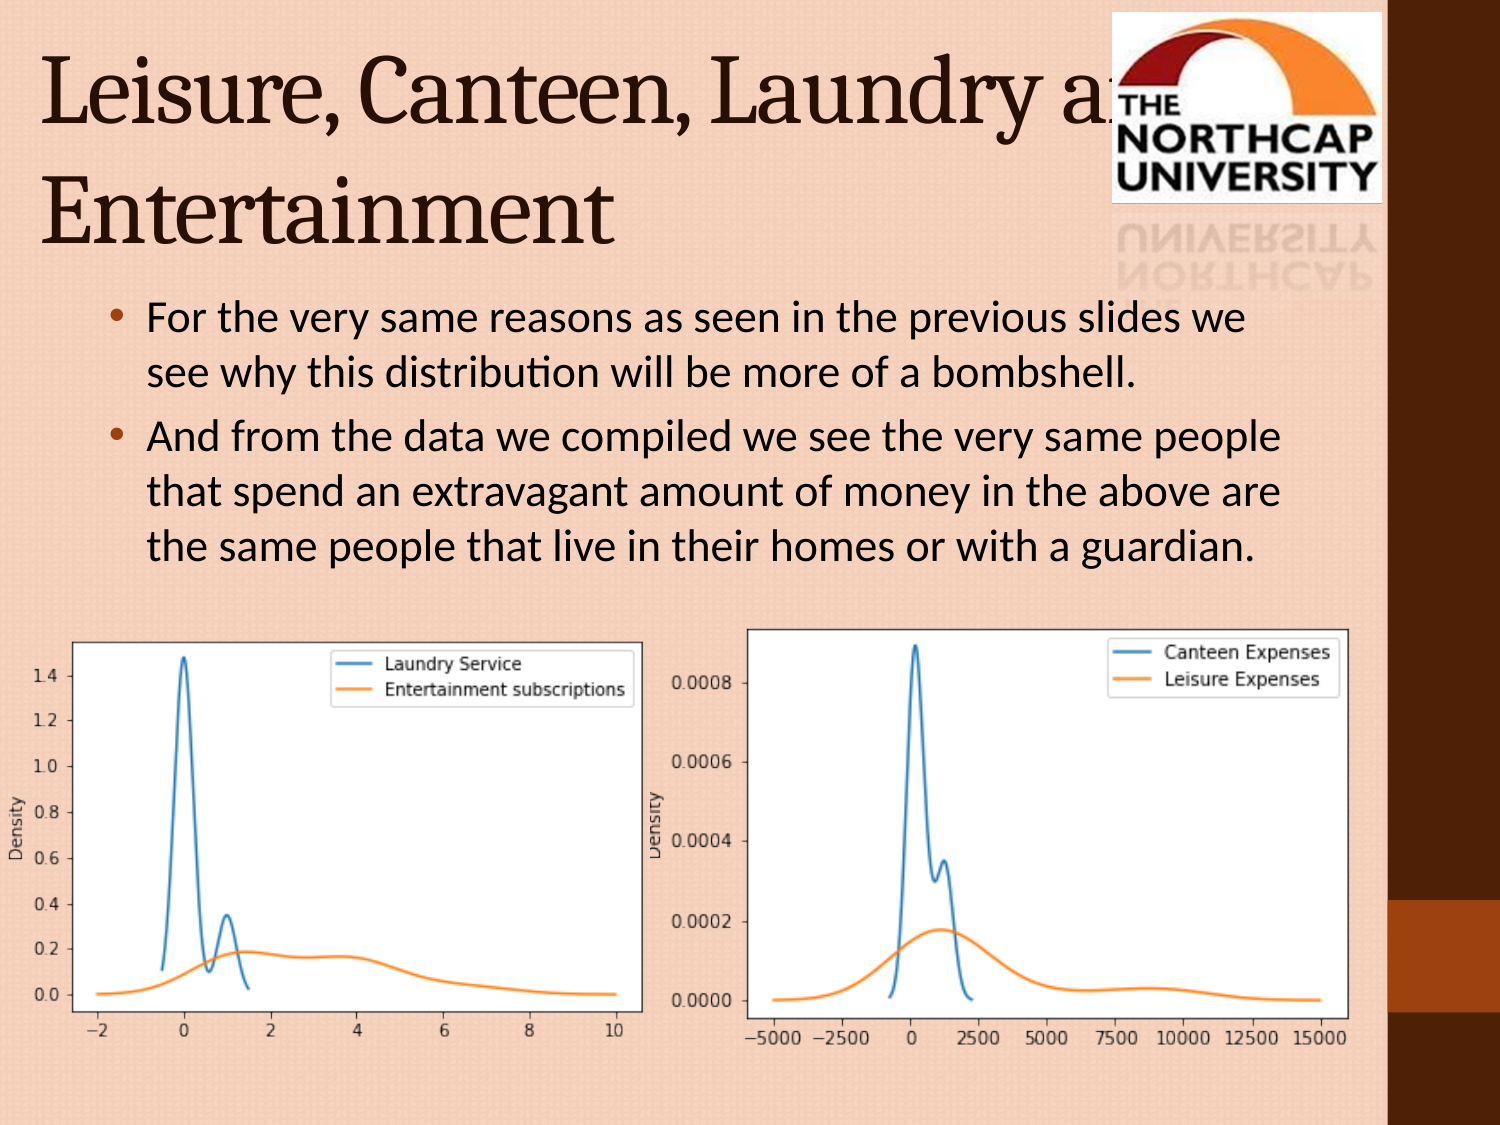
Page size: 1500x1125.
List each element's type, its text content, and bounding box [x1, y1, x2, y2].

list For the very same reasons as seen in the previous slides we see why this distribution will be more of a bombshell. And from the data we compiled we see the very same people that spend an extravagant amount of money in the above are the same people that live in their homes or with a guardian. [75, 279, 1325, 575]
title Leisure, Canteen, Laundry and Entertainment [24, 50, 1109, 238]
picture [1111, 11, 1382, 404]
picture [0, 565, 1426, 1084]
